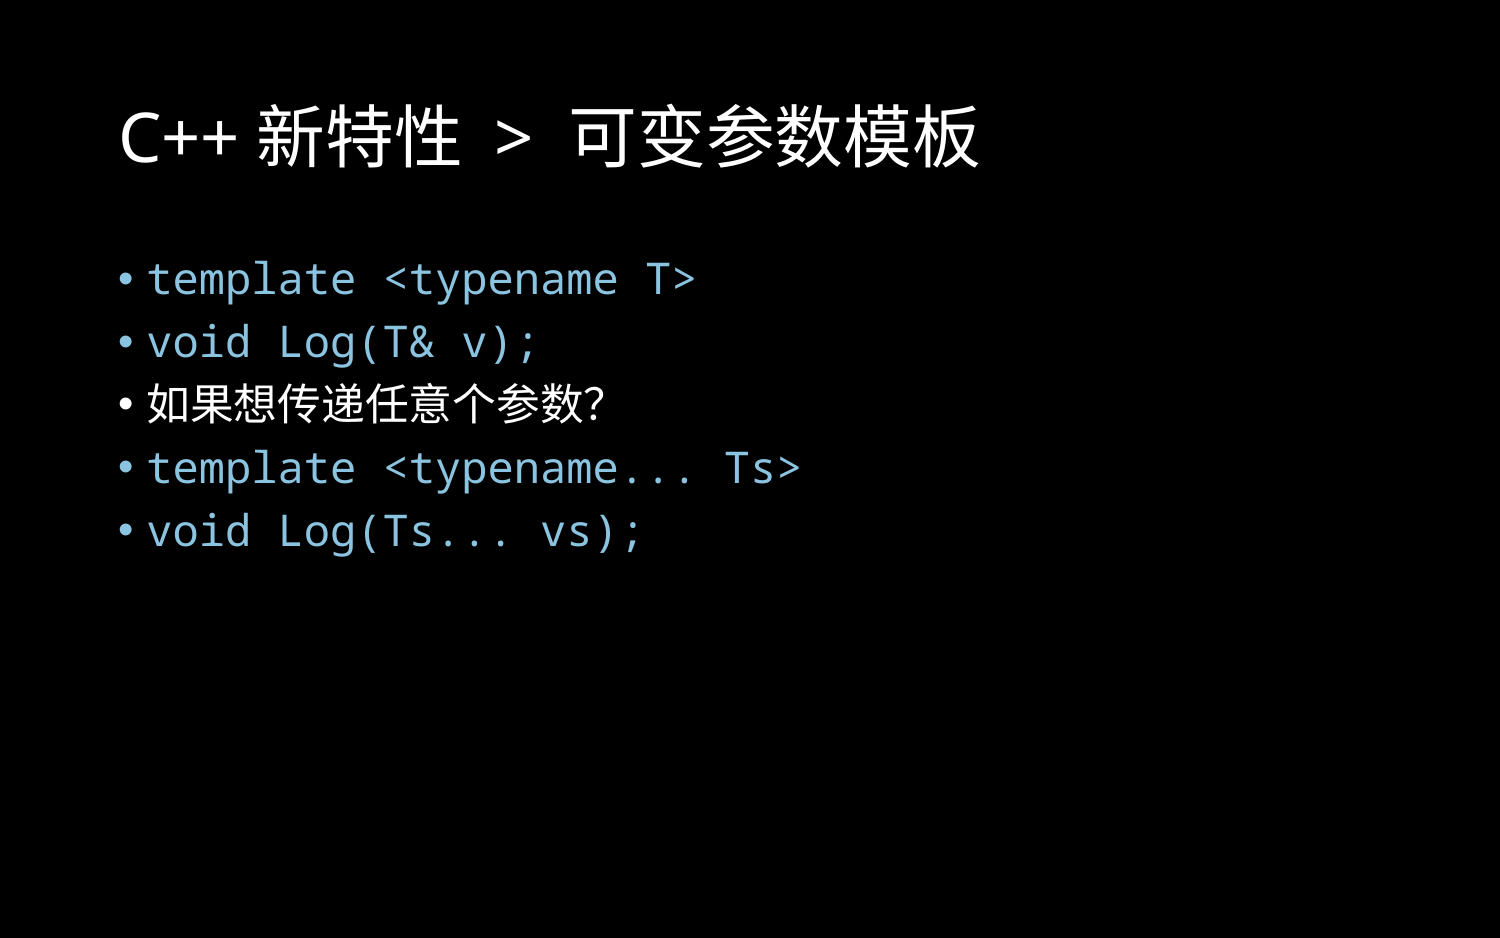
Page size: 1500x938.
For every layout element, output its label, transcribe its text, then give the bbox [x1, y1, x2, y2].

title C++新特性 > 可变参数模板 [103, 49, 1397, 232]
list template <typename T> void Log(T& v); 如果想传递任意个参数？ template <typename... Ts> void Log(Ts... vs); [103, 249, 1397, 845]
